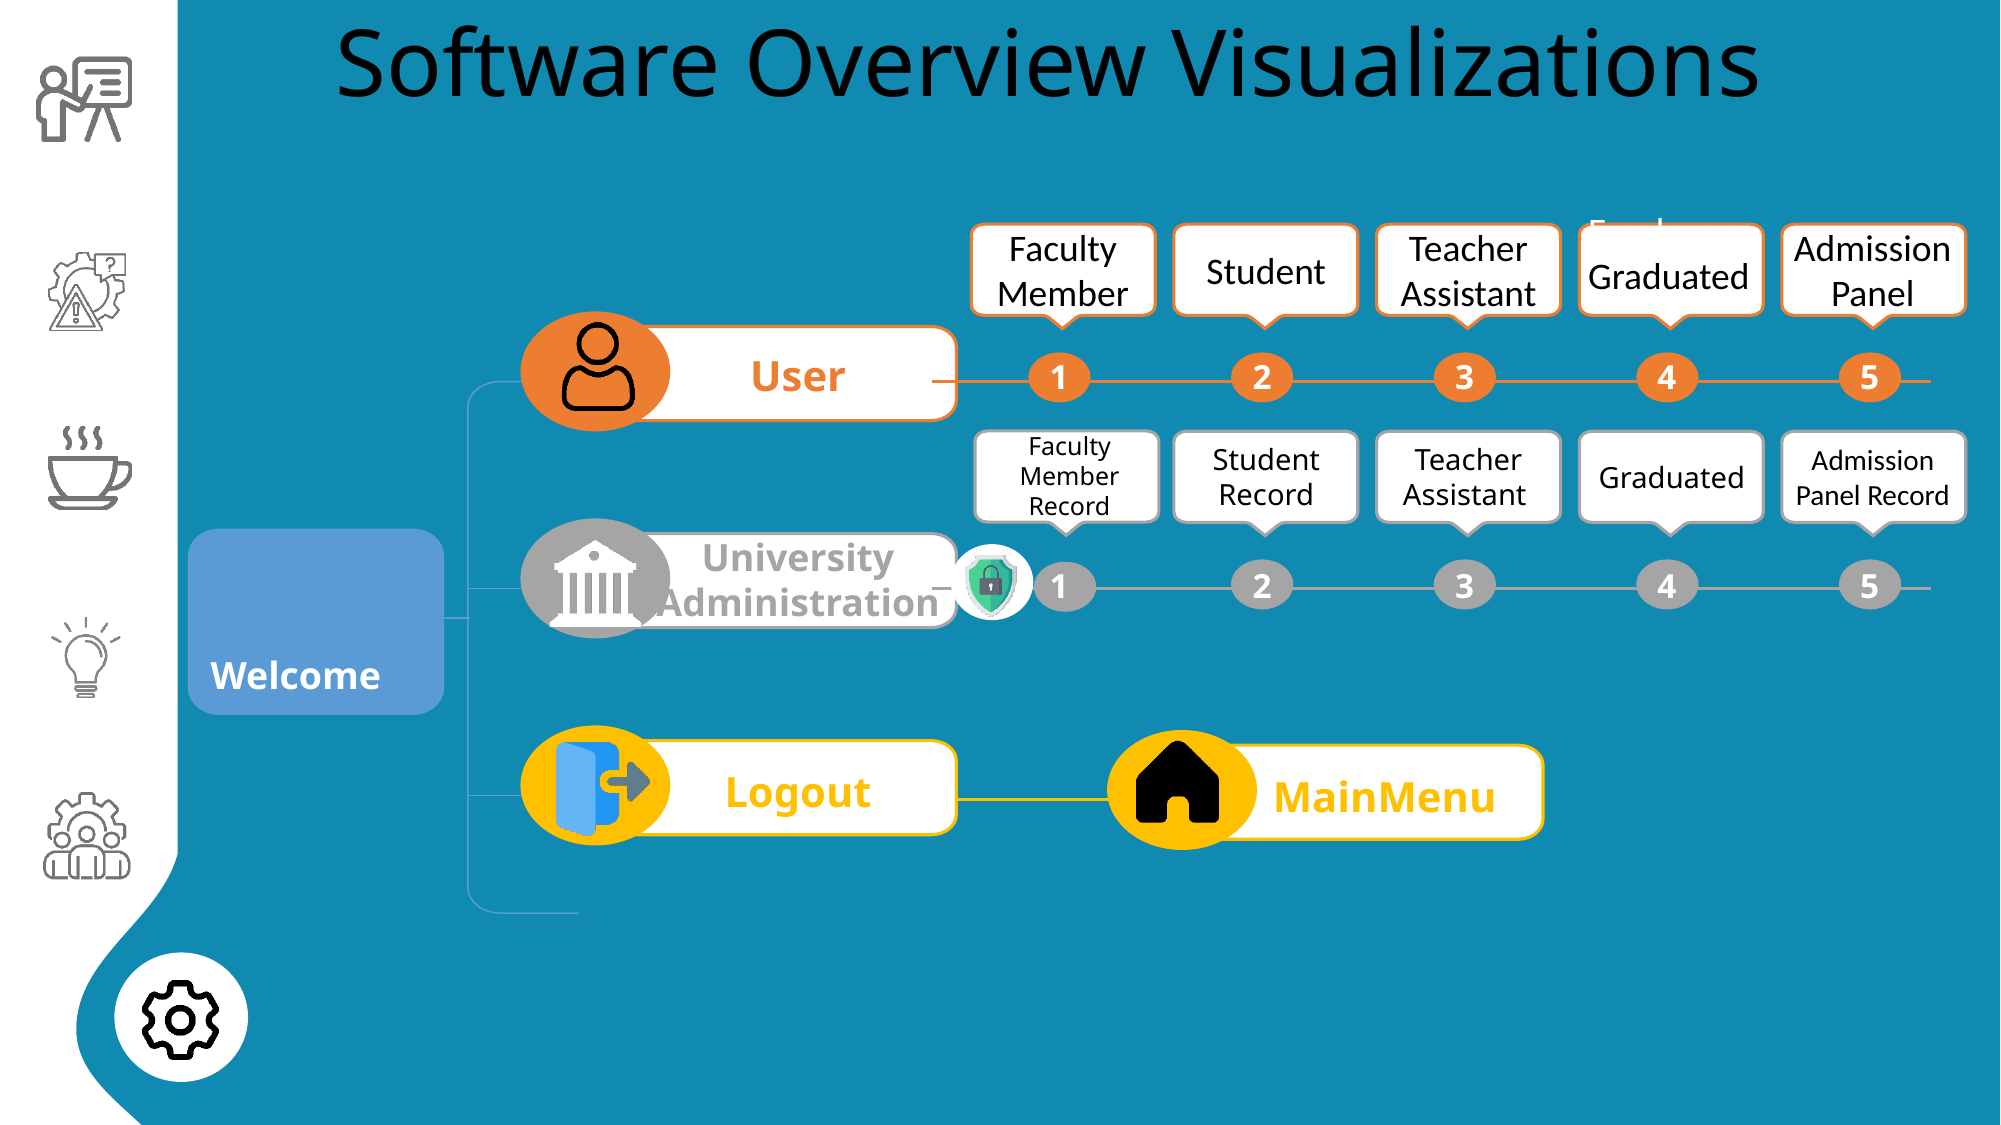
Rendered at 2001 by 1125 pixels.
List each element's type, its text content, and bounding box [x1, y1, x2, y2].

text_box [1107, 729, 1257, 850]
text_box MainMenu [1269, 771, 1501, 820]
text_box [1838, 363, 1844, 391]
text_box [1376, 431, 1561, 536]
picture [1136, 740, 1219, 823]
text_box Admission Panel Record [1788, 435, 1957, 518]
text_box [520, 540, 537, 617]
text_box [650, 744, 671, 827]
picture [44, 616, 127, 699]
text_box [1449, 399, 1481, 403]
text_box [653, 533, 954, 554]
text_box 1 [1034, 562, 1085, 607]
text_box Logout [682, 767, 914, 816]
text_box 1 [1033, 354, 1085, 399]
text_box Employees Graduated [1587, 228, 1757, 311]
text_box [1896, 570, 1902, 599]
text_box Software Overview Visualizations [161, 6, 1962, 124]
text_box [1231, 363, 1236, 391]
text_box 3 [1438, 354, 1490, 399]
text_box [1231, 570, 1236, 598]
text_box [653, 602, 950, 628]
text_box [1636, 364, 1641, 391]
text_box [1693, 570, 1699, 599]
text_box [1433, 364, 1438, 390]
text_box [653, 602, 665, 617]
text_box [1433, 571, 1438, 597]
text_box [0, 0, 179, 1125]
text_box 5 [1844, 354, 1896, 399]
text_box [971, 224, 1156, 329]
picture [537, 525, 653, 641]
text_box [1226, 745, 1544, 840]
text_box [520, 725, 648, 846]
text_box [646, 740, 957, 835]
text_box [1490, 362, 1496, 392]
text_box [467, 381, 580, 588]
text_box [1896, 363, 1902, 392]
text_box Faculty Member [978, 228, 1148, 311]
text_box 3 [1438, 562, 1490, 607]
text_box [1085, 363, 1091, 392]
text_box [187, 528, 445, 715]
text_box [1173, 431, 1358, 536]
text_box [1579, 224, 1764, 329]
text_box [1693, 363, 1699, 392]
text_box [1781, 224, 1966, 329]
text_box 5 [1844, 562, 1896, 607]
text_box [1047, 607, 1084, 612]
text_box [653, 540, 664, 554]
text_box [640, 326, 957, 421]
text_box Graduated [1587, 435, 1757, 518]
text_box [1085, 567, 1097, 606]
text_box [982, 521, 1152, 536]
text_box University Administration [653, 554, 950, 602]
text_box [467, 796, 580, 914]
text_box [1579, 431, 1764, 536]
text_box [467, 589, 580, 795]
text_box [1636, 571, 1641, 598]
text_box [950, 544, 1034, 621]
picture [556, 742, 650, 836]
text_box Student Record [1182, 435, 1351, 518]
text_box [1288, 570, 1294, 599]
text_box [1651, 399, 1683, 403]
text_box [1838, 570, 1844, 598]
text_box [561, 518, 630, 525]
picture [35, 50, 133, 148]
text_box [520, 311, 671, 432]
text_box Welcome [187, 607, 405, 742]
text_box 2 [1236, 354, 1288, 399]
text_box Student [1182, 228, 1351, 311]
text_box User [682, 350, 914, 399]
text_box 2 [1236, 562, 1288, 607]
text_box 4 [1641, 562, 1693, 607]
text_box Admission Panel [1788, 228, 1957, 311]
text_box [1288, 363, 1294, 392]
text_box [1043, 399, 1075, 403]
text_box [1173, 224, 1358, 329]
text_box [1028, 364, 1033, 391]
text_box [1376, 224, 1561, 329]
picture [47, 251, 127, 332]
picture [554, 322, 642, 411]
text_box [1854, 399, 1886, 403]
text_box [1781, 431, 1966, 536]
text_box Teacher Assistant [1384, 435, 1553, 518]
text_box [1490, 569, 1496, 599]
text_box [1246, 399, 1278, 403]
picture [47, 425, 133, 511]
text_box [114, 952, 249, 1082]
text_box Faculty Member Record [976, 430, 1164, 521]
text_box 4 [1641, 354, 1693, 399]
picture [40, 789, 133, 882]
text_box Teacher Assistant [1384, 228, 1553, 311]
